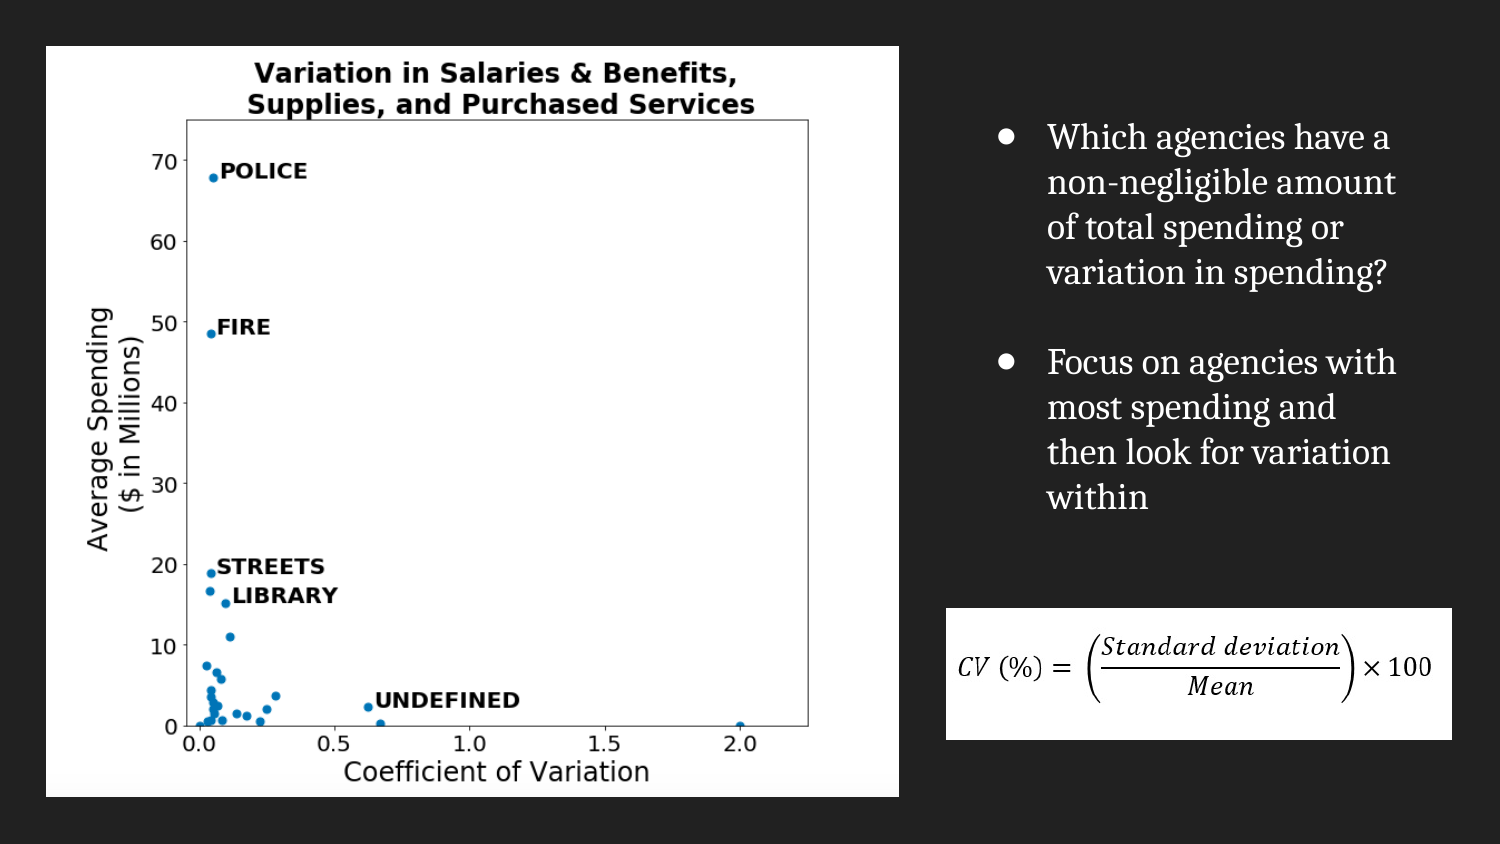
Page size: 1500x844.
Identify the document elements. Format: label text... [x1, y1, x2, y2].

picture [46, 46, 899, 797]
text_box Which agencies have a non-negligible amount of total spending or variation in spending? Focus on agencies with most spending and then look for variation within [956, 97, 1427, 559]
picture [946, 608, 1452, 740]
